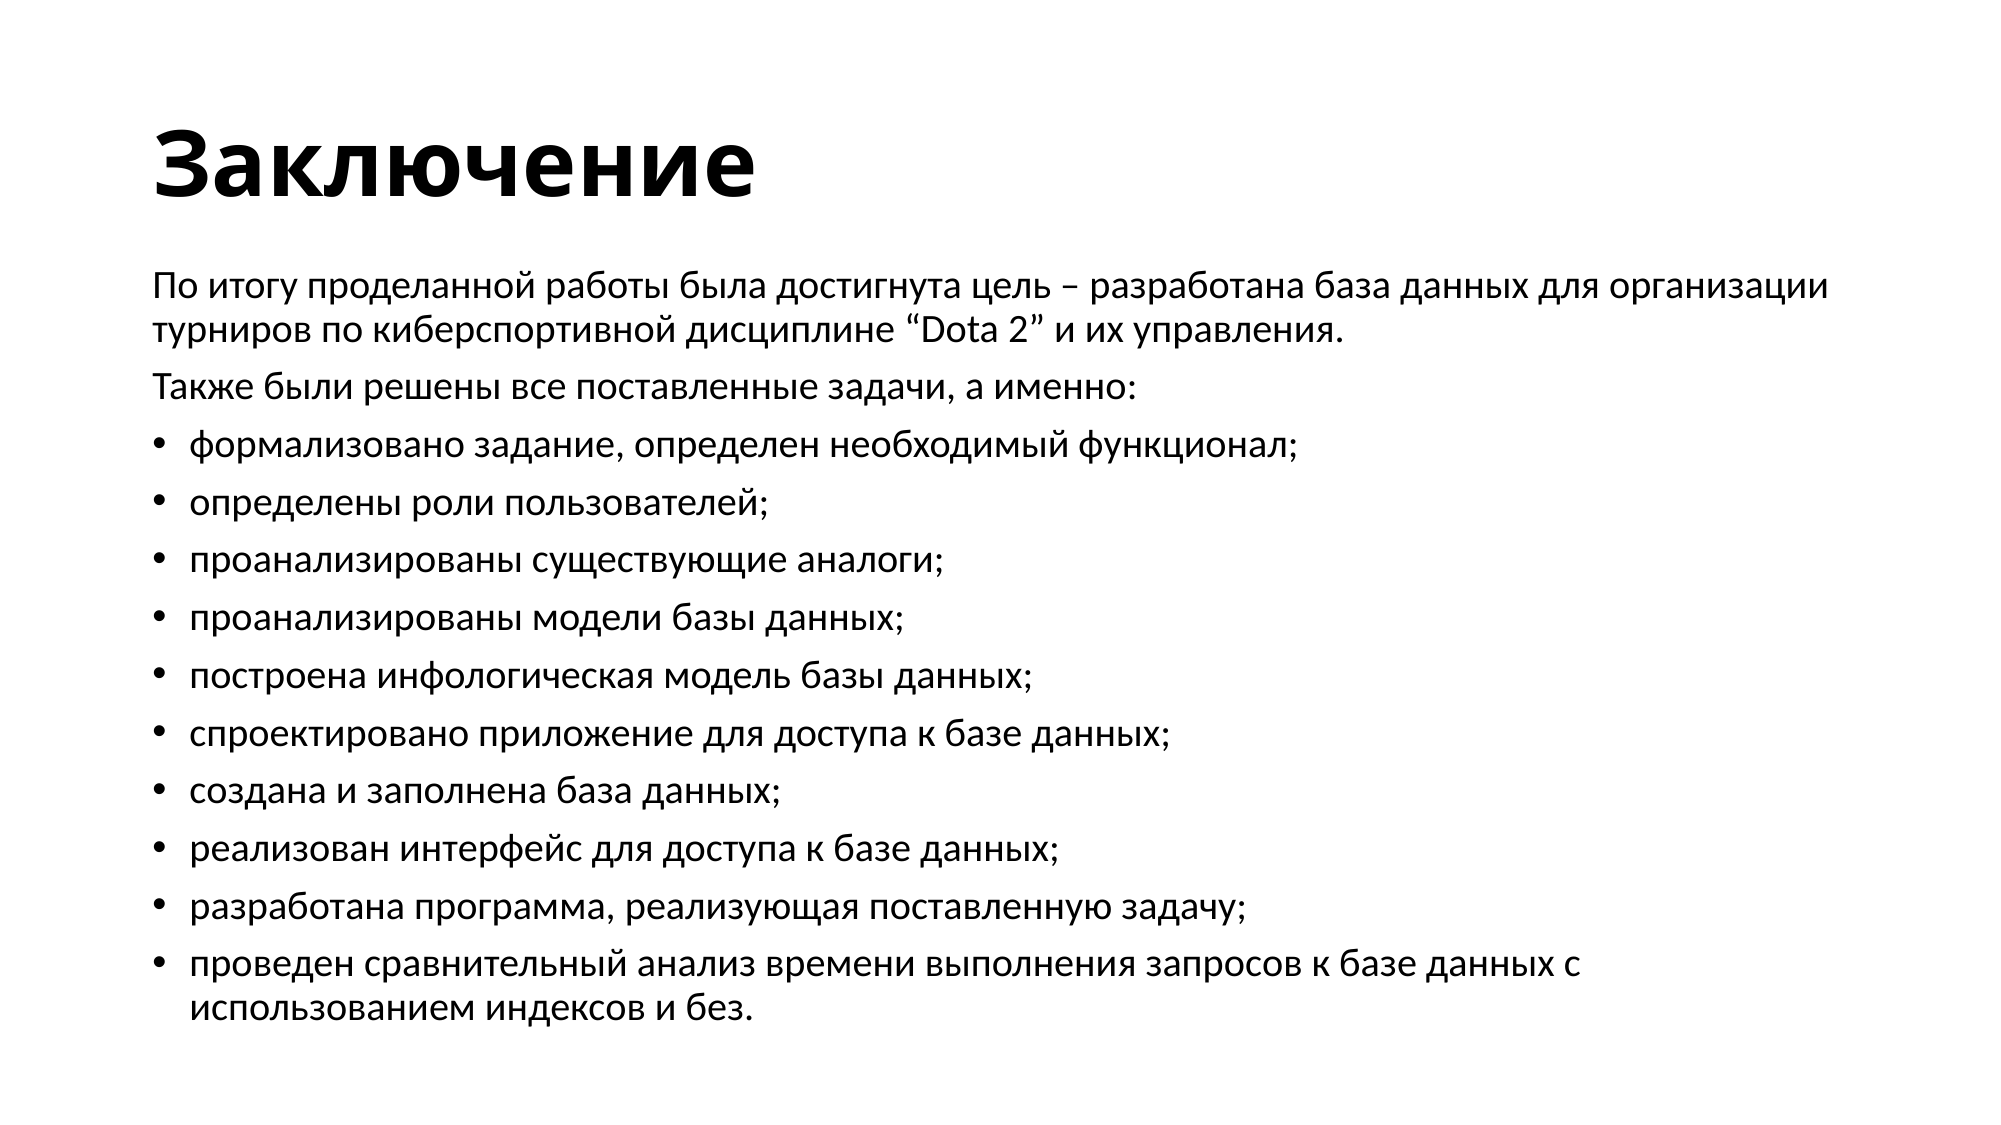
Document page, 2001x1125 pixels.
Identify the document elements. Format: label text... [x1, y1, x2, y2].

list По итогу проделанной работы была достигнута цель – разработана база данных для организации турниров по киберспортивной дисциплине “Dota 2” и их управления. Также были решены все поставленные задачи, а именно: формализовано задание, определен необходимый функционал; определены роли пользователей; проанализированы существующие аналоги; проанализированы модели базы данных; построена инфологическая модель базы данных; спроектировано приложение для доступа к базе данных; создана и заполнена база данных; реализован интерфейс для доступа к базе данных; разработана программа, реализующая поставленную задачу; проведен сравнительный анализ времени выполнения запросов к базе данных с использованием индексов и без. [137, 256, 1863, 1043]
title Заключение [137, 58, 1863, 256]
